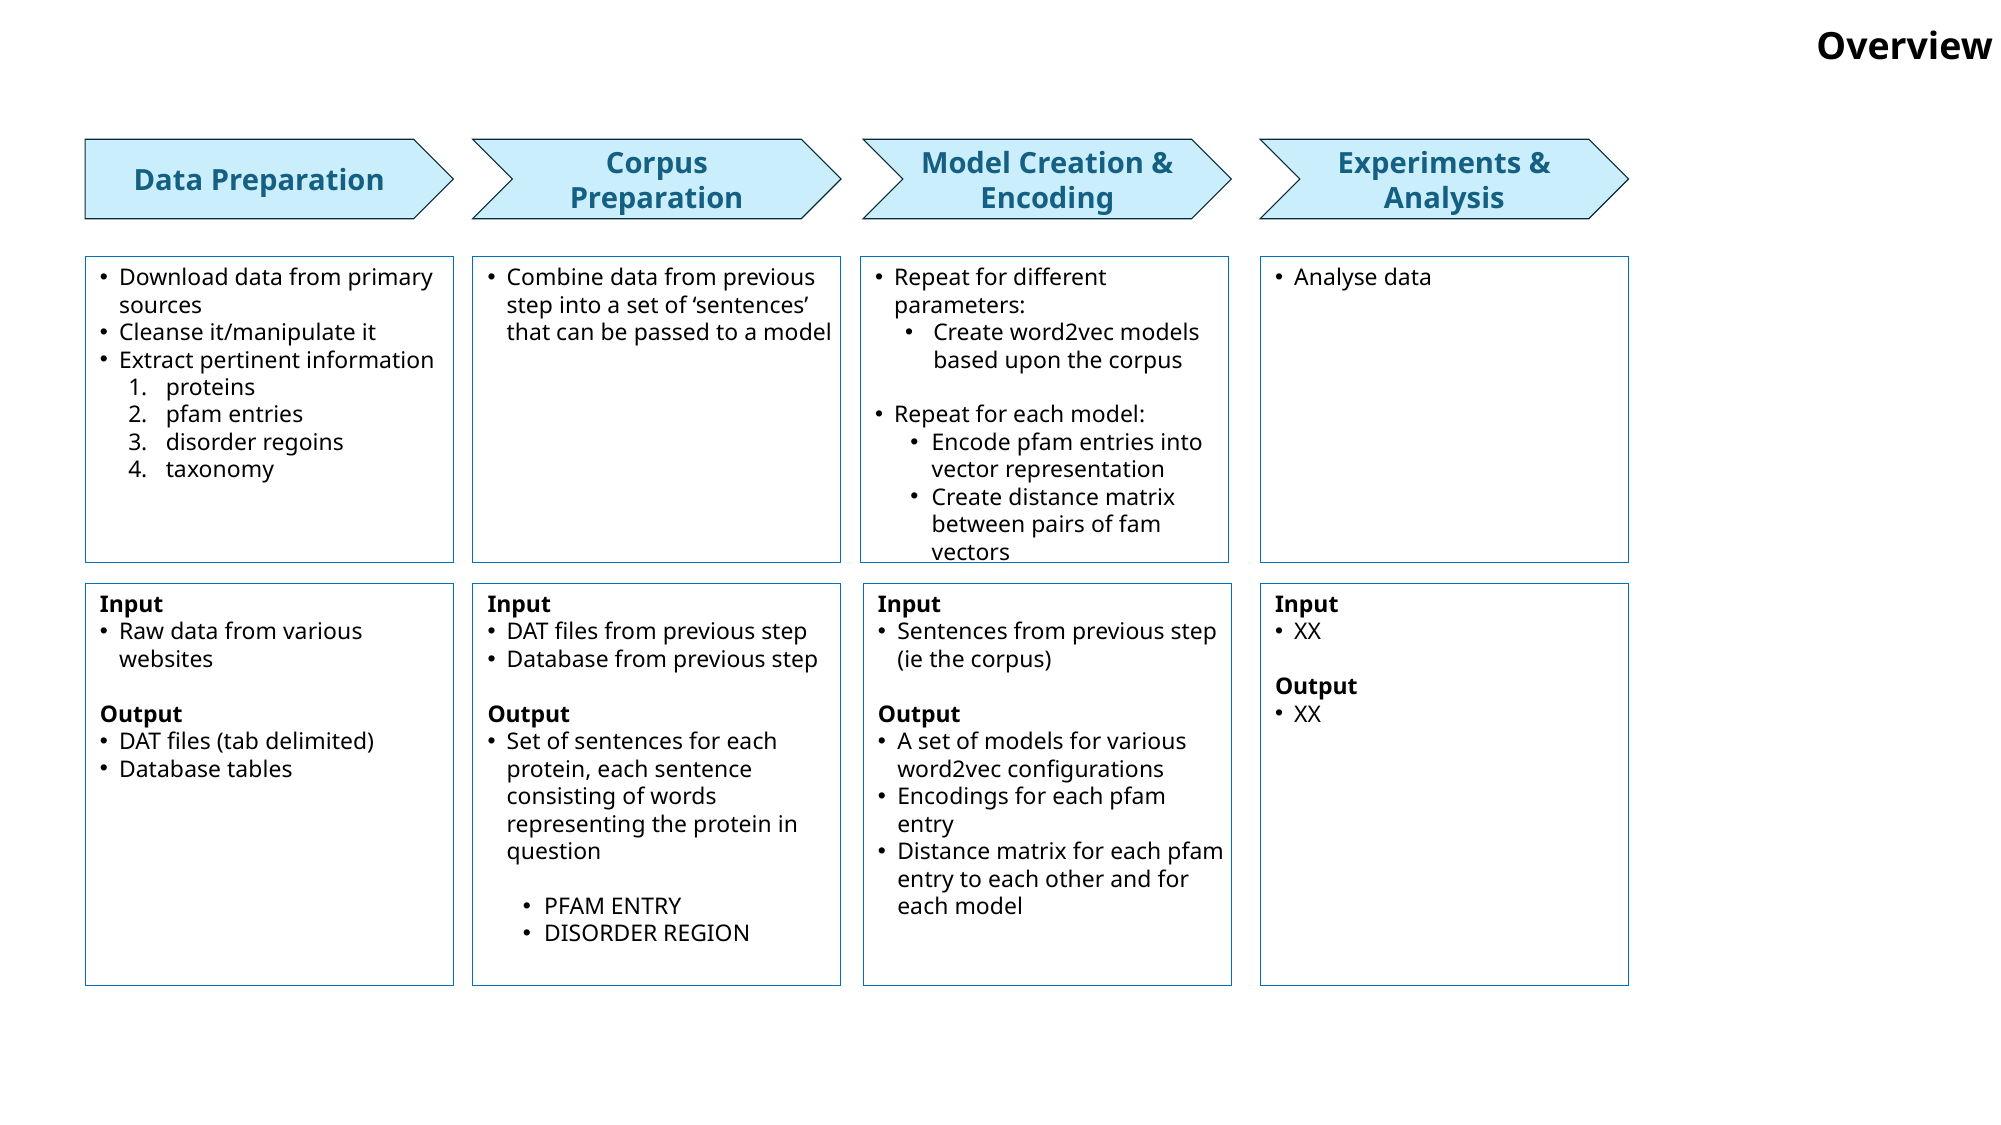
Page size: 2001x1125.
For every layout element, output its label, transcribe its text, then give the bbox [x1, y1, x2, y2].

text_box Analyse data [1259, 255, 1630, 564]
text_box Model Creation & Encoding [859, 137, 1234, 221]
text_box Input XX Output XX [1259, 582, 1630, 987]
text_box Data Preparation [83, 137, 456, 221]
text_box Input Sentences from previous step (ie the corpus) Output A set of models for various word2vec configurations Encodings for each pfam entry Distance matrix for each pfam entry to each other and for each model [862, 582, 1233, 987]
text_box Input DAT files from previous step Database from previous step Output Set of sentences for each protein, each sentence consisting of words representing the protein in question PFAM ENTRY DISORDER REGION [471, 582, 843, 987]
text_box Input Raw data from various websites Output DAT files (tab delimited) Database tables [84, 582, 455, 987]
text_box Corpus Preparation [468, 137, 844, 221]
text_box Download data from primary sources Cleanse it/manipulate it Extract pertinent information proteins pfam entries disorder regoins taxonomy [84, 255, 455, 564]
text_box Repeat for different parameters: Create word2vec models based upon the corpus Repeat for each model: Encode pfam entries into vector representation Create distance matrix between pairs of fam vectors [859, 255, 1230, 564]
text_box Experiments & Analysis [1256, 137, 1631, 221]
text_box Combine data from previous step into a set of ‘sentences’ that can be passed to a model [471, 255, 843, 564]
text_box Overview [1801, 14, 2000, 75]
